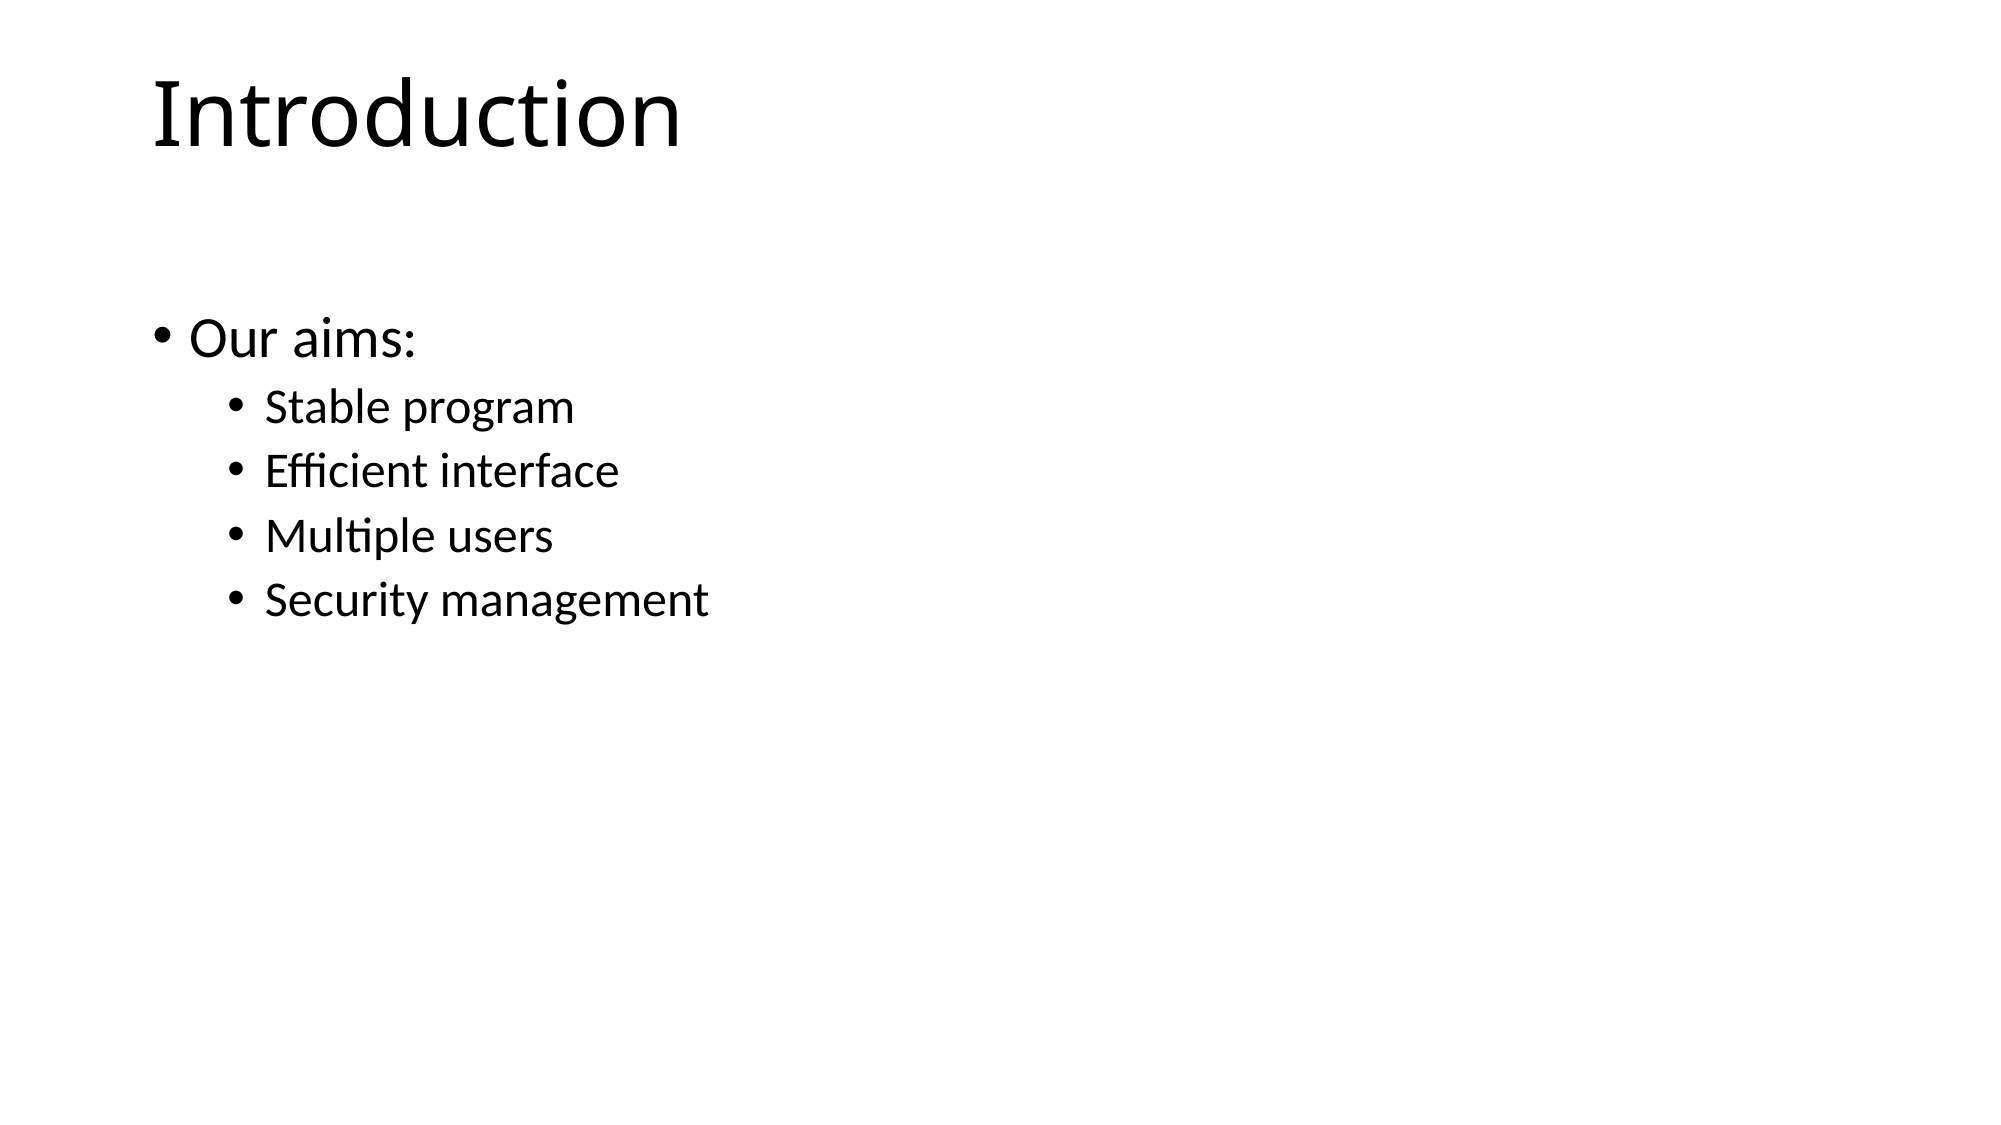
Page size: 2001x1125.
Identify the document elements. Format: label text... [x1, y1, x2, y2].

title Introduction [137, 59, 1863, 174]
list Our aims: Stable program Efficient interface Multiple users Security management [137, 299, 1863, 1014]
